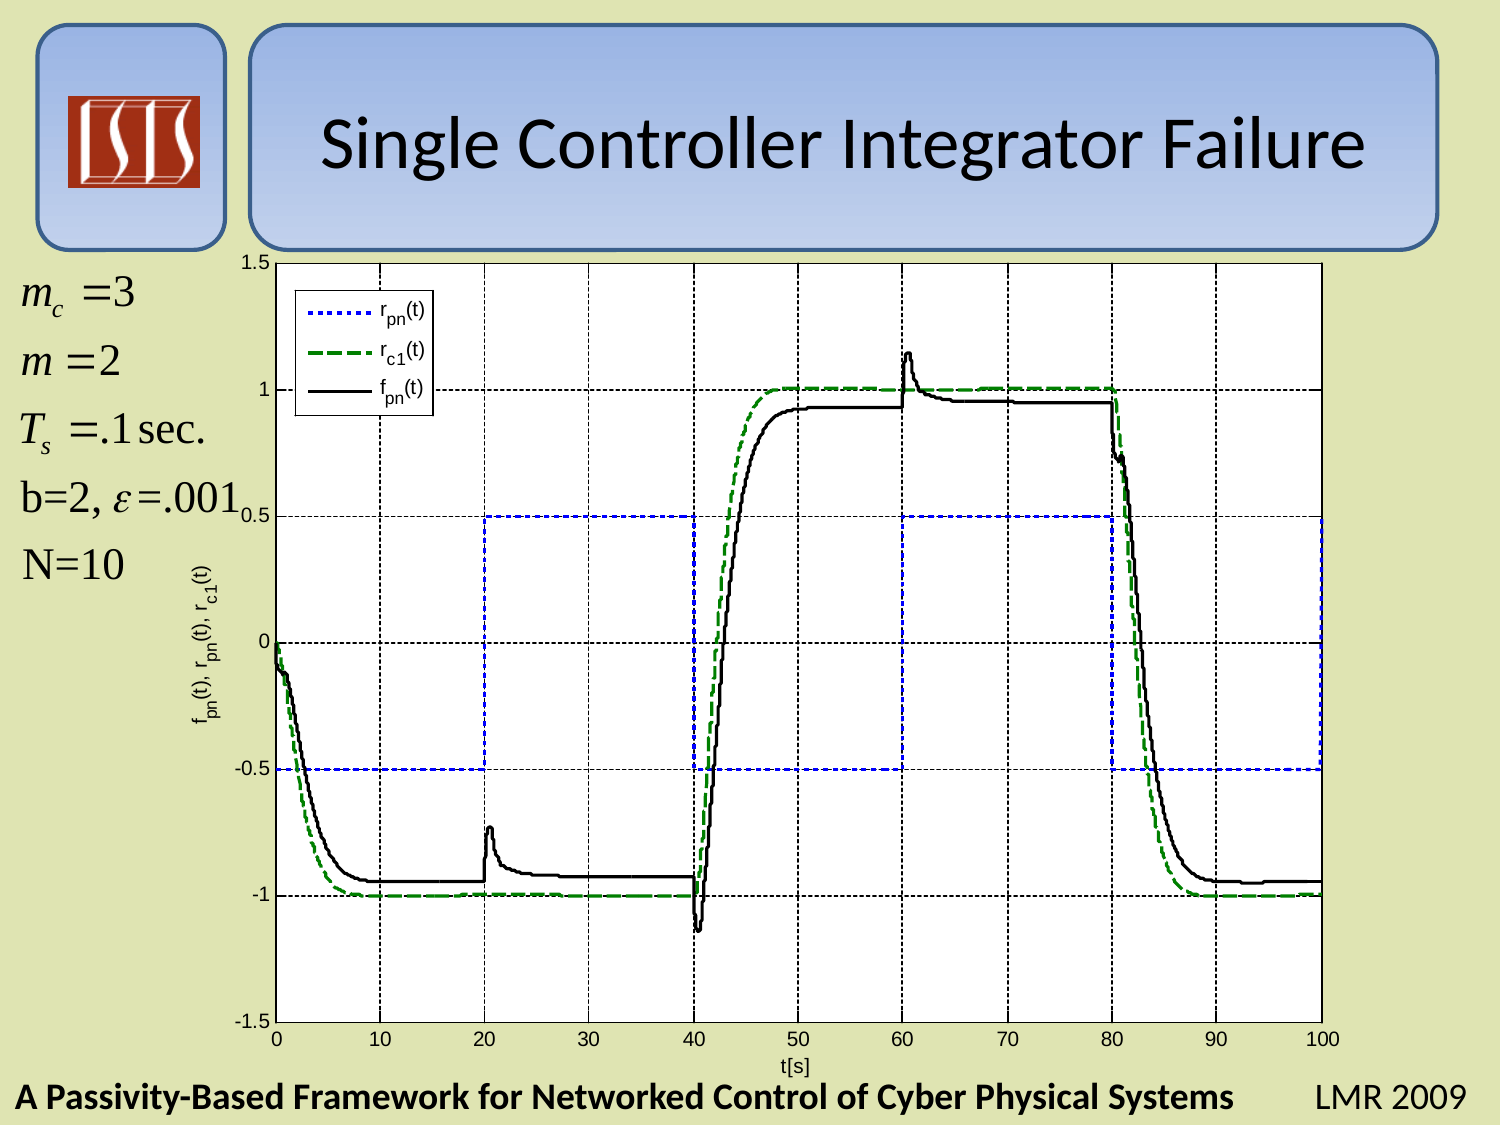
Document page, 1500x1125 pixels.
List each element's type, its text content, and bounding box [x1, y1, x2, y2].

title Single Controller Integrator Failure [262, 45, 1425, 191]
picture [68, 96, 200, 188]
picture [99, 192, 1451, 1125]
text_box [13, 262, 244, 591]
